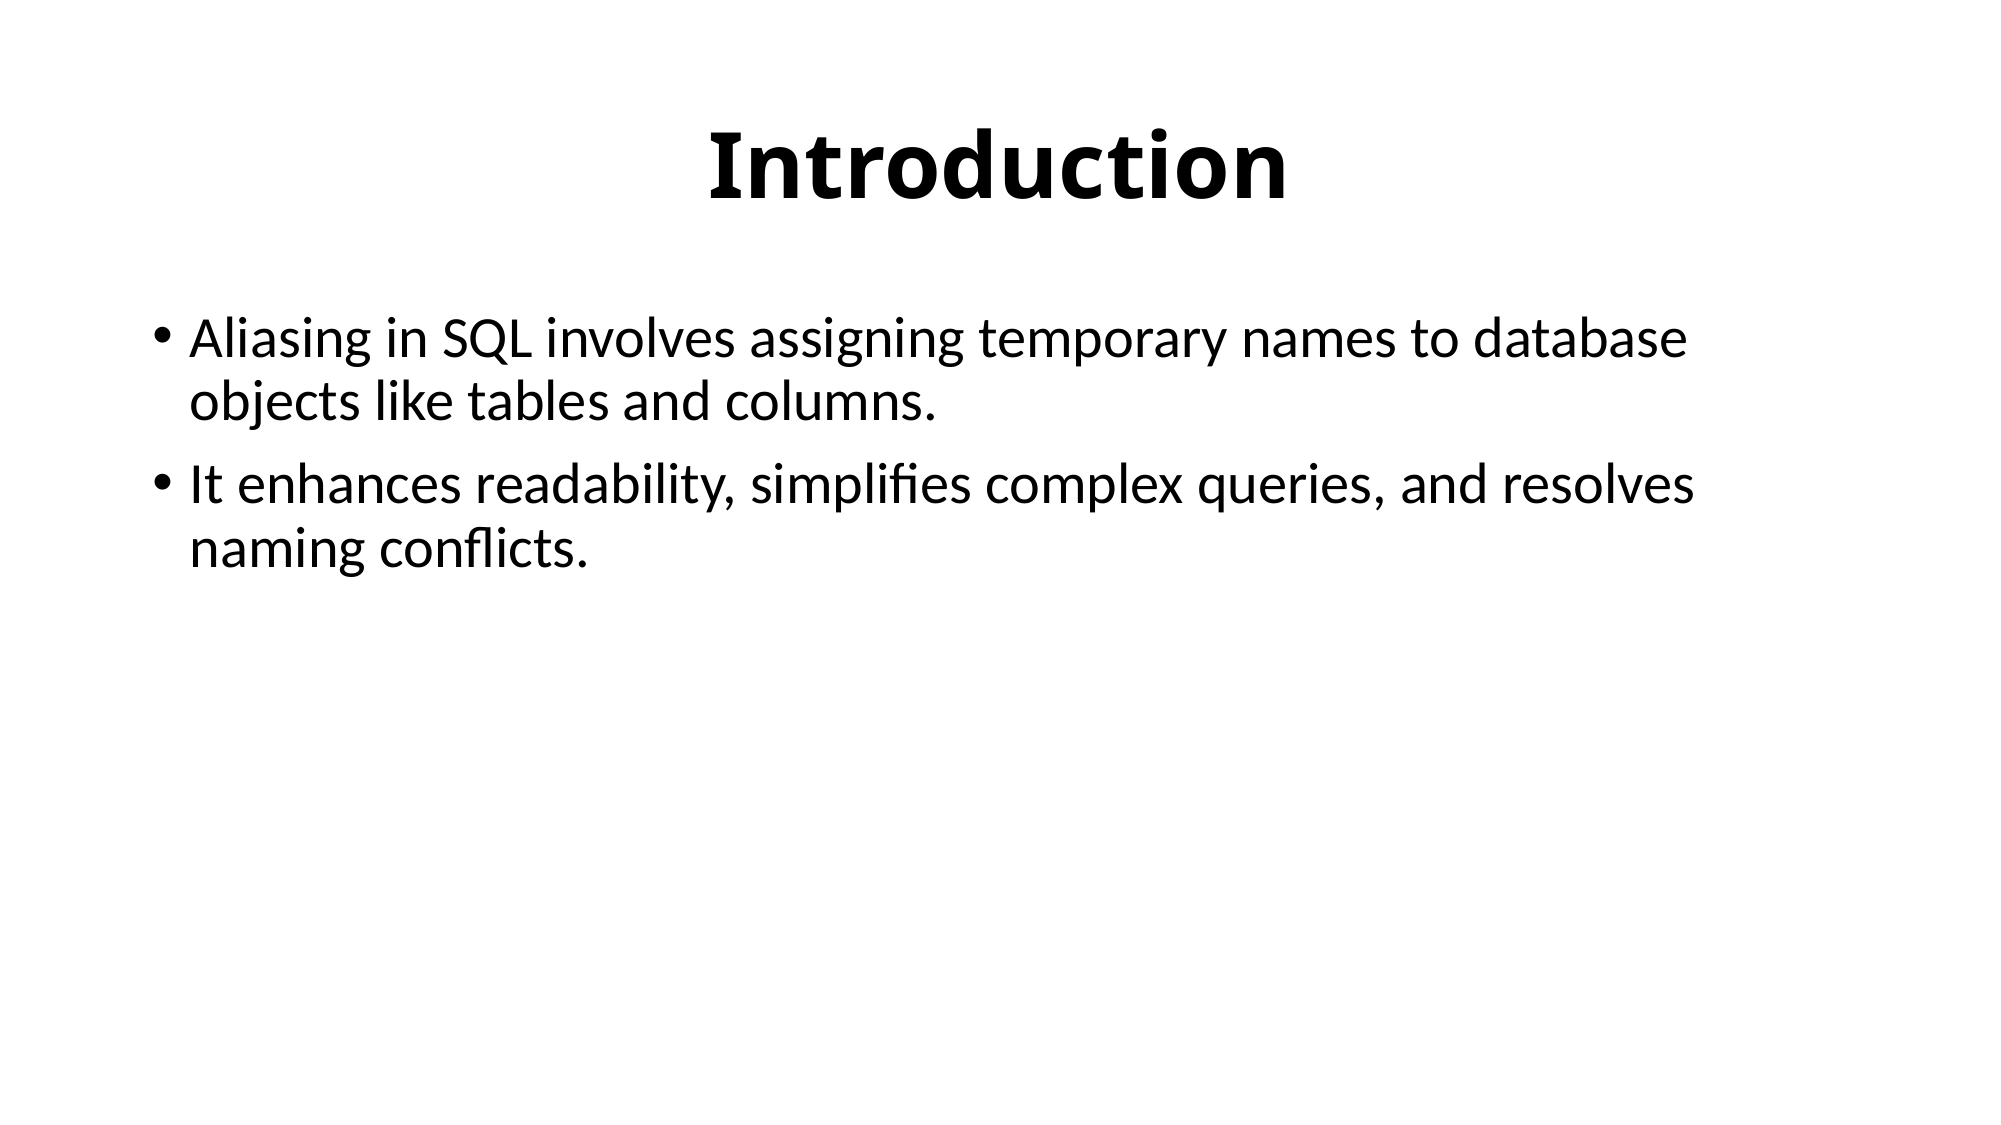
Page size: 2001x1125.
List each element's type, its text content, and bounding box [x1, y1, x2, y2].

list Aliasing in SQL involves assigning temporary names to database objects like tables and columns. It enhances readability, simplifies complex queries, and resolves naming conflicts. [137, 299, 1863, 1014]
title Introduction [137, 59, 1863, 278]
